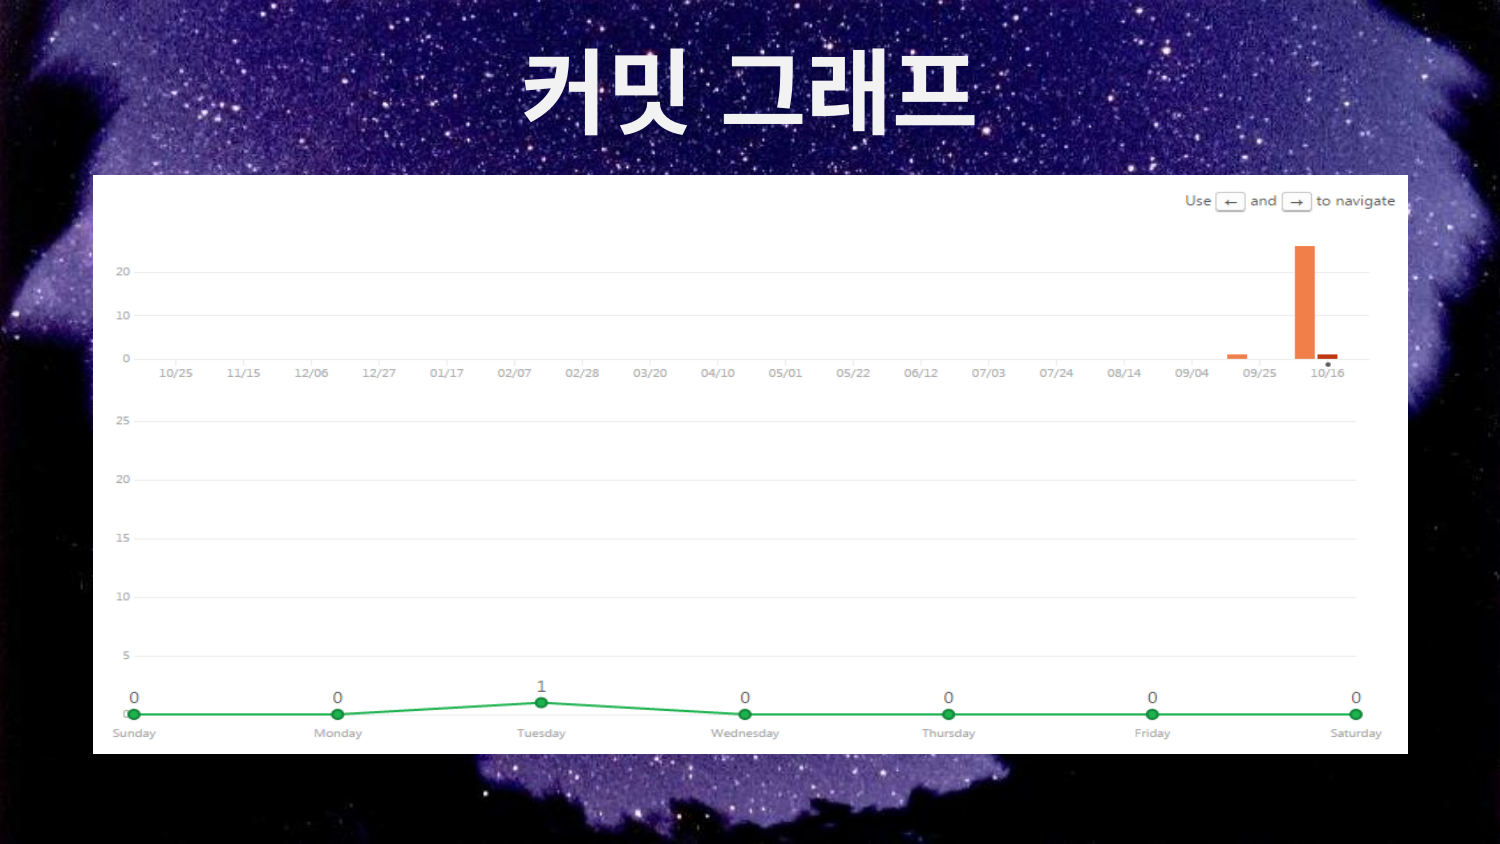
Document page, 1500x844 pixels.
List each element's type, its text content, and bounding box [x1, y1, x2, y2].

picture [0, 0, 1500, 844]
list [93, 175, 1408, 754]
title 커밋 그래프 [75, 33, 1426, 175]
